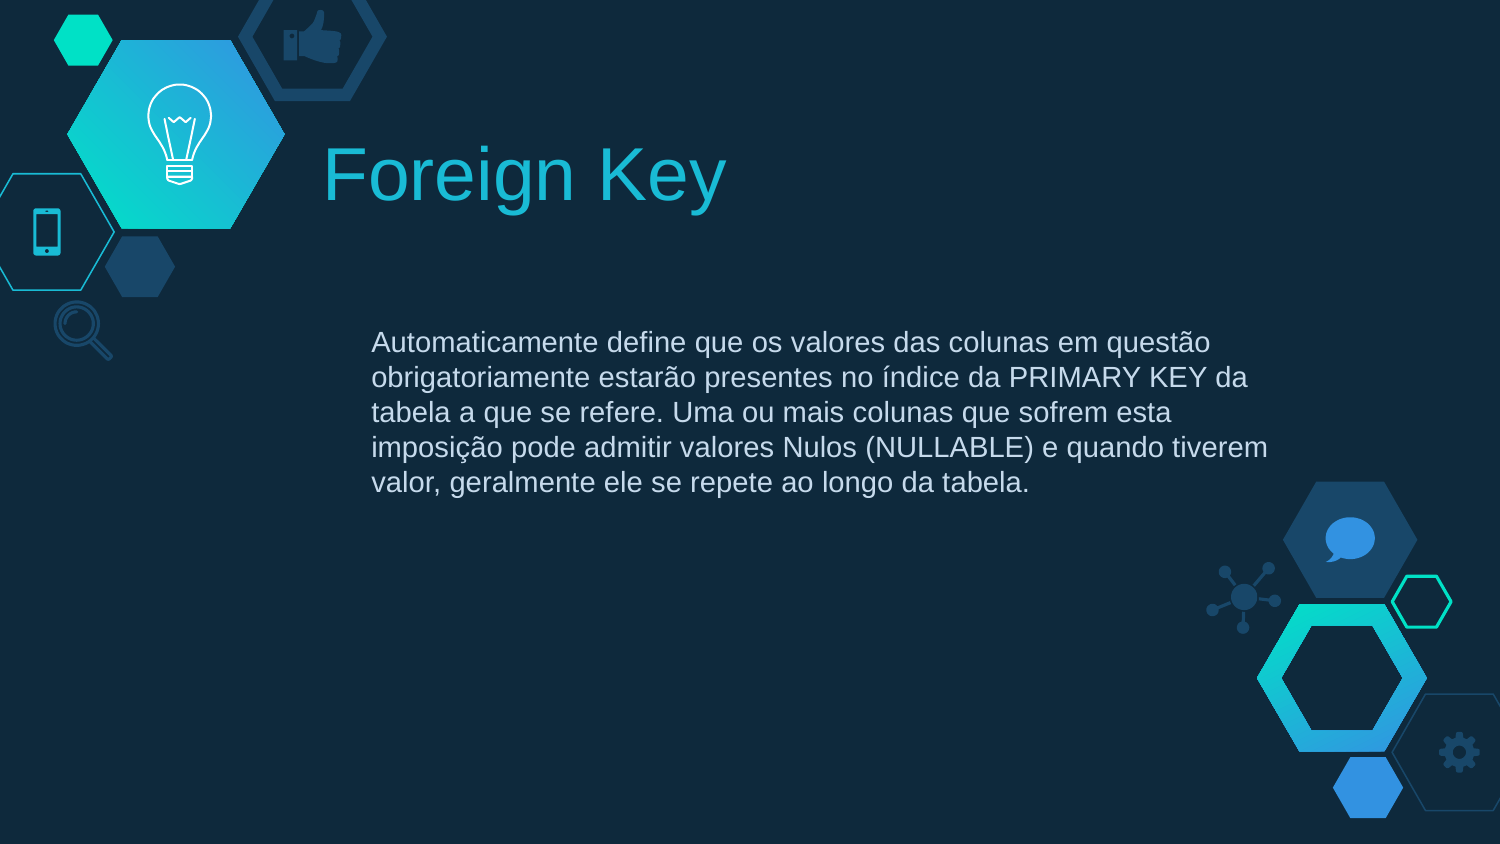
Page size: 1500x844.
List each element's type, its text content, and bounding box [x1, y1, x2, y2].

subtitle Automaticamente define que os valores das colunas em questão obrigatoriamente estarão presentes no índice da PRIMARY KEY da tabela a que se refere. Uma ou mais colunas que sofrem esta imposição pode admitir valores Nulos (NULLABLE) e quando tiverem valor, geralmente ele se repete ao longo da tabela. [356, 238, 1291, 761]
title Foreign Key [307, 110, 1500, 217]
